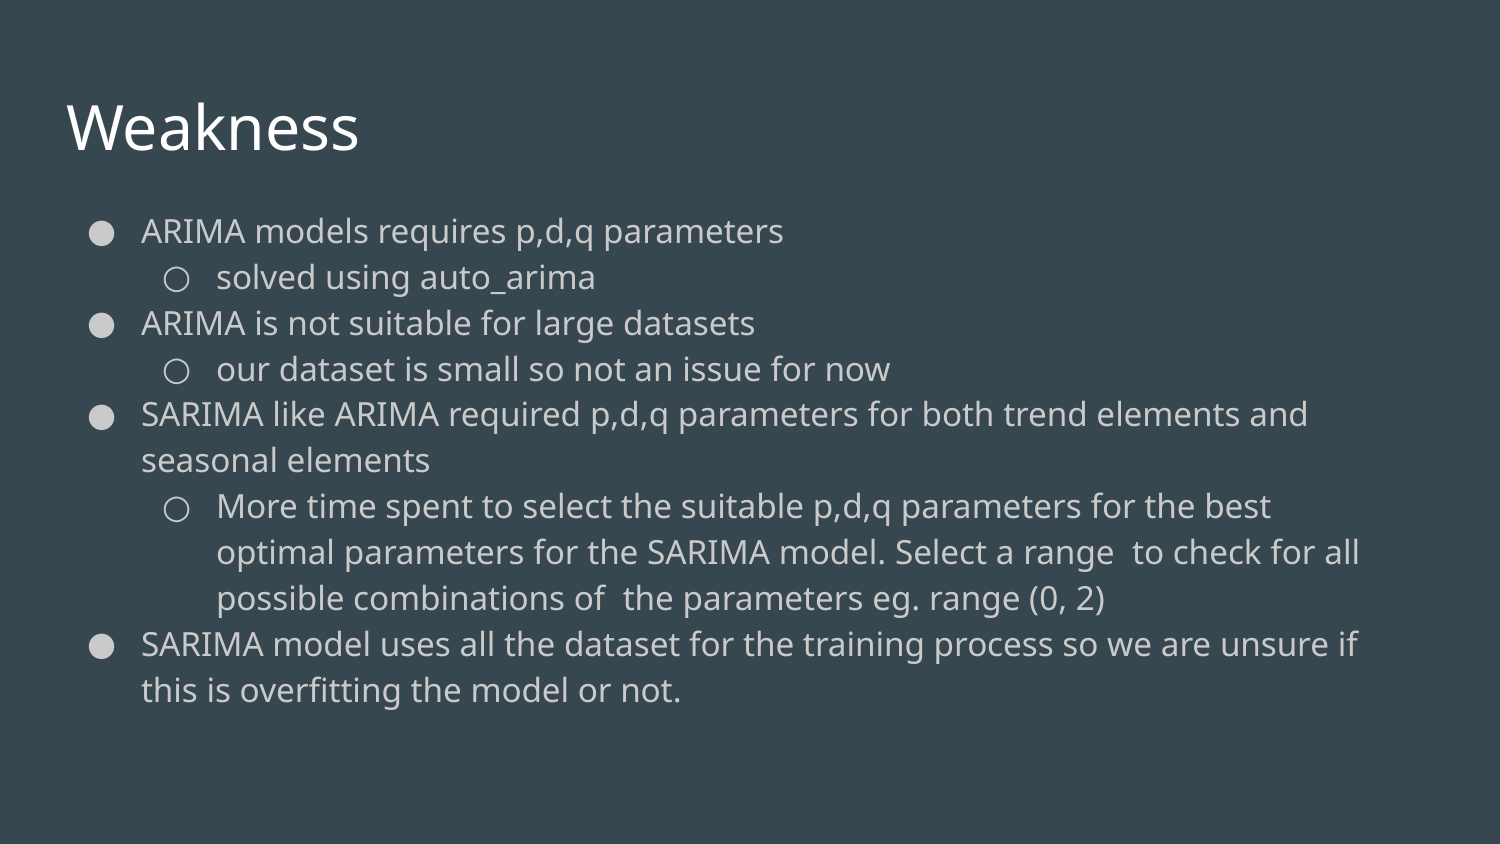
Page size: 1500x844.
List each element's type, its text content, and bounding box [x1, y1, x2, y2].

list ARIMA models requires p,d,q parameters solved using auto_arima ARIMA is not suitable for large datasets our dataset is small so not an issue for now SARIMA like ARIMA required p,d,q parameters for both trend elements and seasonal elements More time spent to select the suitable p,d,q parameters for the best optimal parameters for the SARIMA model. Select a range to check for all possible combinations of the parameters eg. range (0, 2) SARIMA model uses all the dataset for the training process so we are unsure if this is overfitting the model or not. [51, 189, 1399, 750]
title Weakness [51, 72, 1449, 167]
